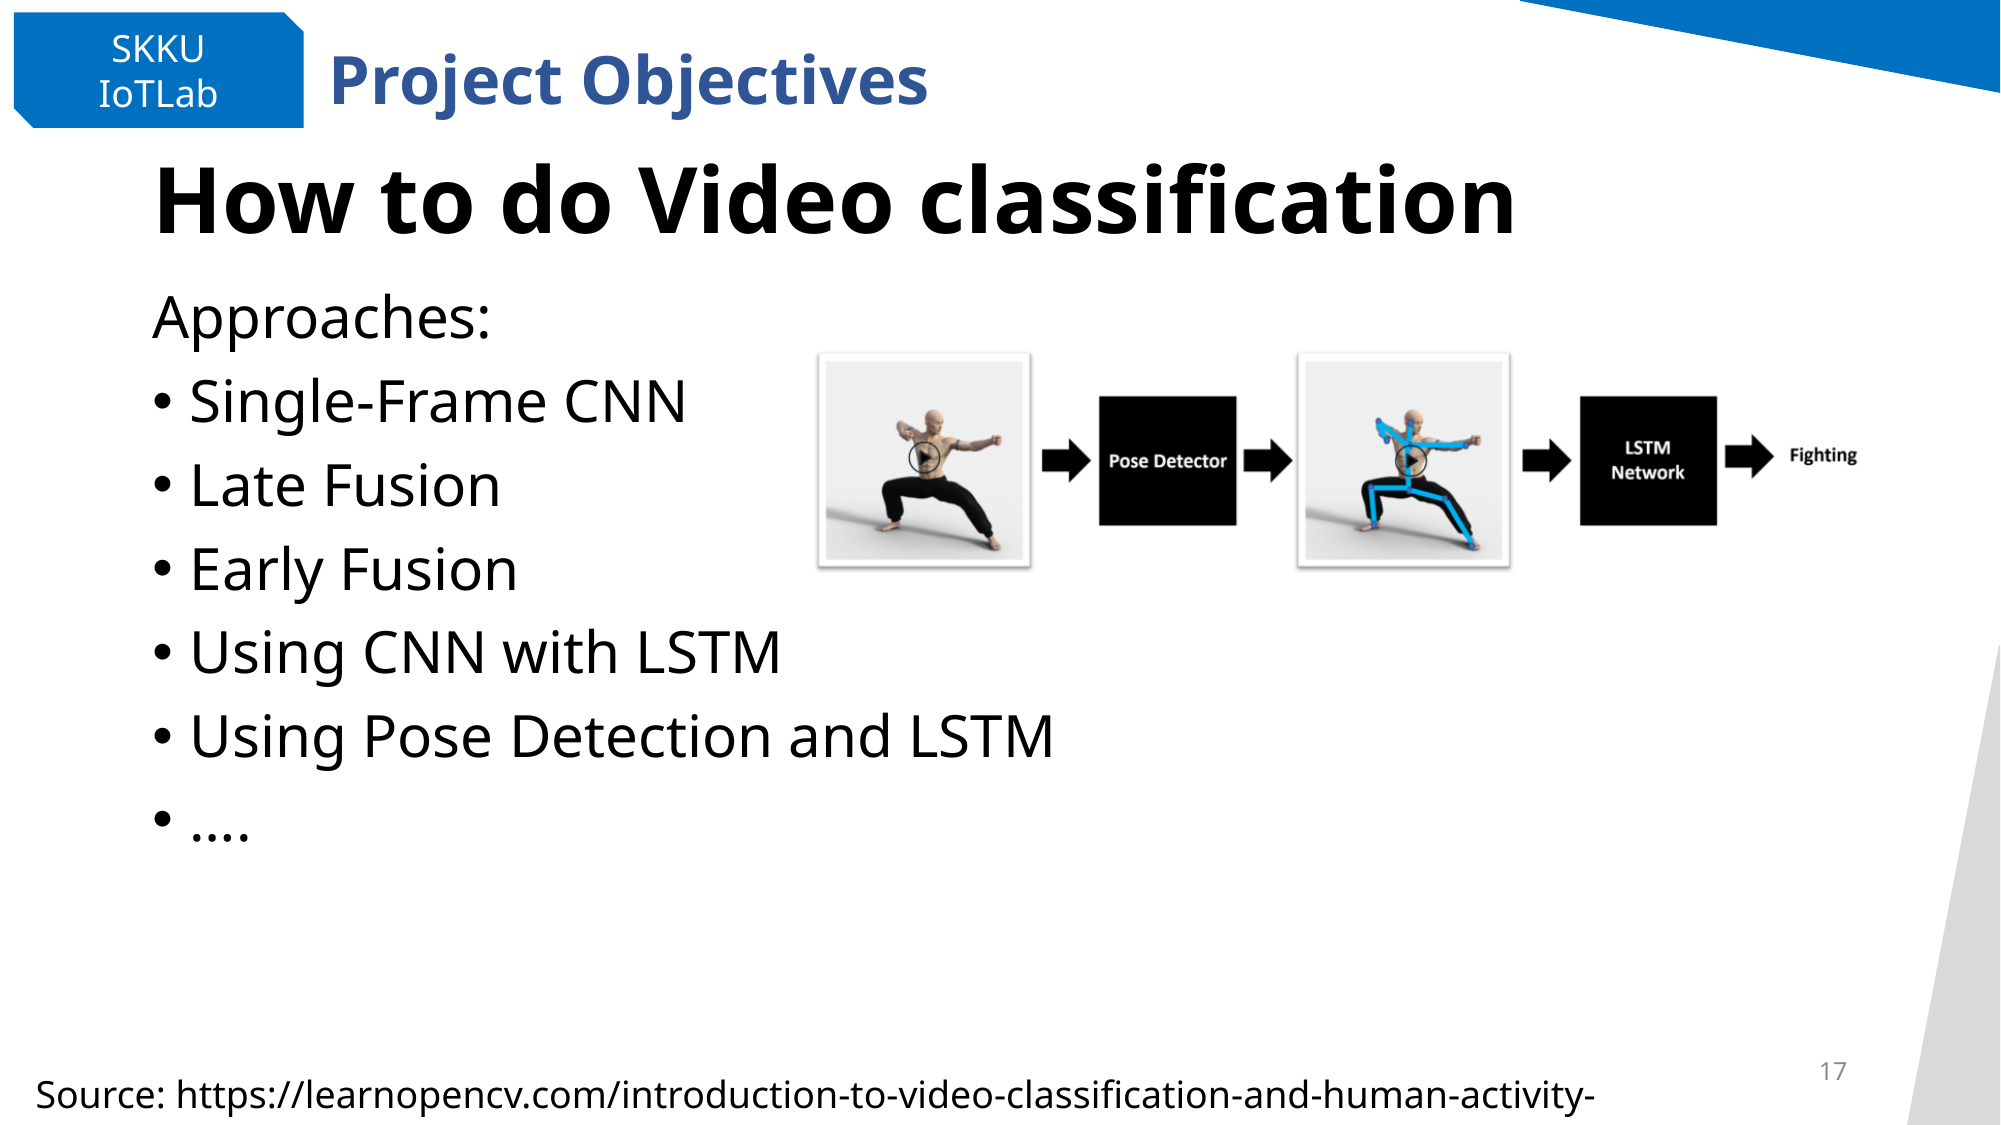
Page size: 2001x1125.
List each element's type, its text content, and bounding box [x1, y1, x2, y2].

picture [814, 315, 1871, 612]
text_box Project Objectives [313, 30, 1316, 126]
title How to do Video classification [137, 142, 1863, 265]
list Approaches: Single-Frame CNN Late Fusion Early Fusion Using CNN with LSTM Using Pose Detection and LSTM …. [137, 280, 1863, 1014]
slide_number 17 [1412, 1042, 1863, 1103]
text_box Source: https://learnopencv.com/introduction-to-video-classification-and-human-activity-recognition/ [20, 1063, 1788, 1125]
